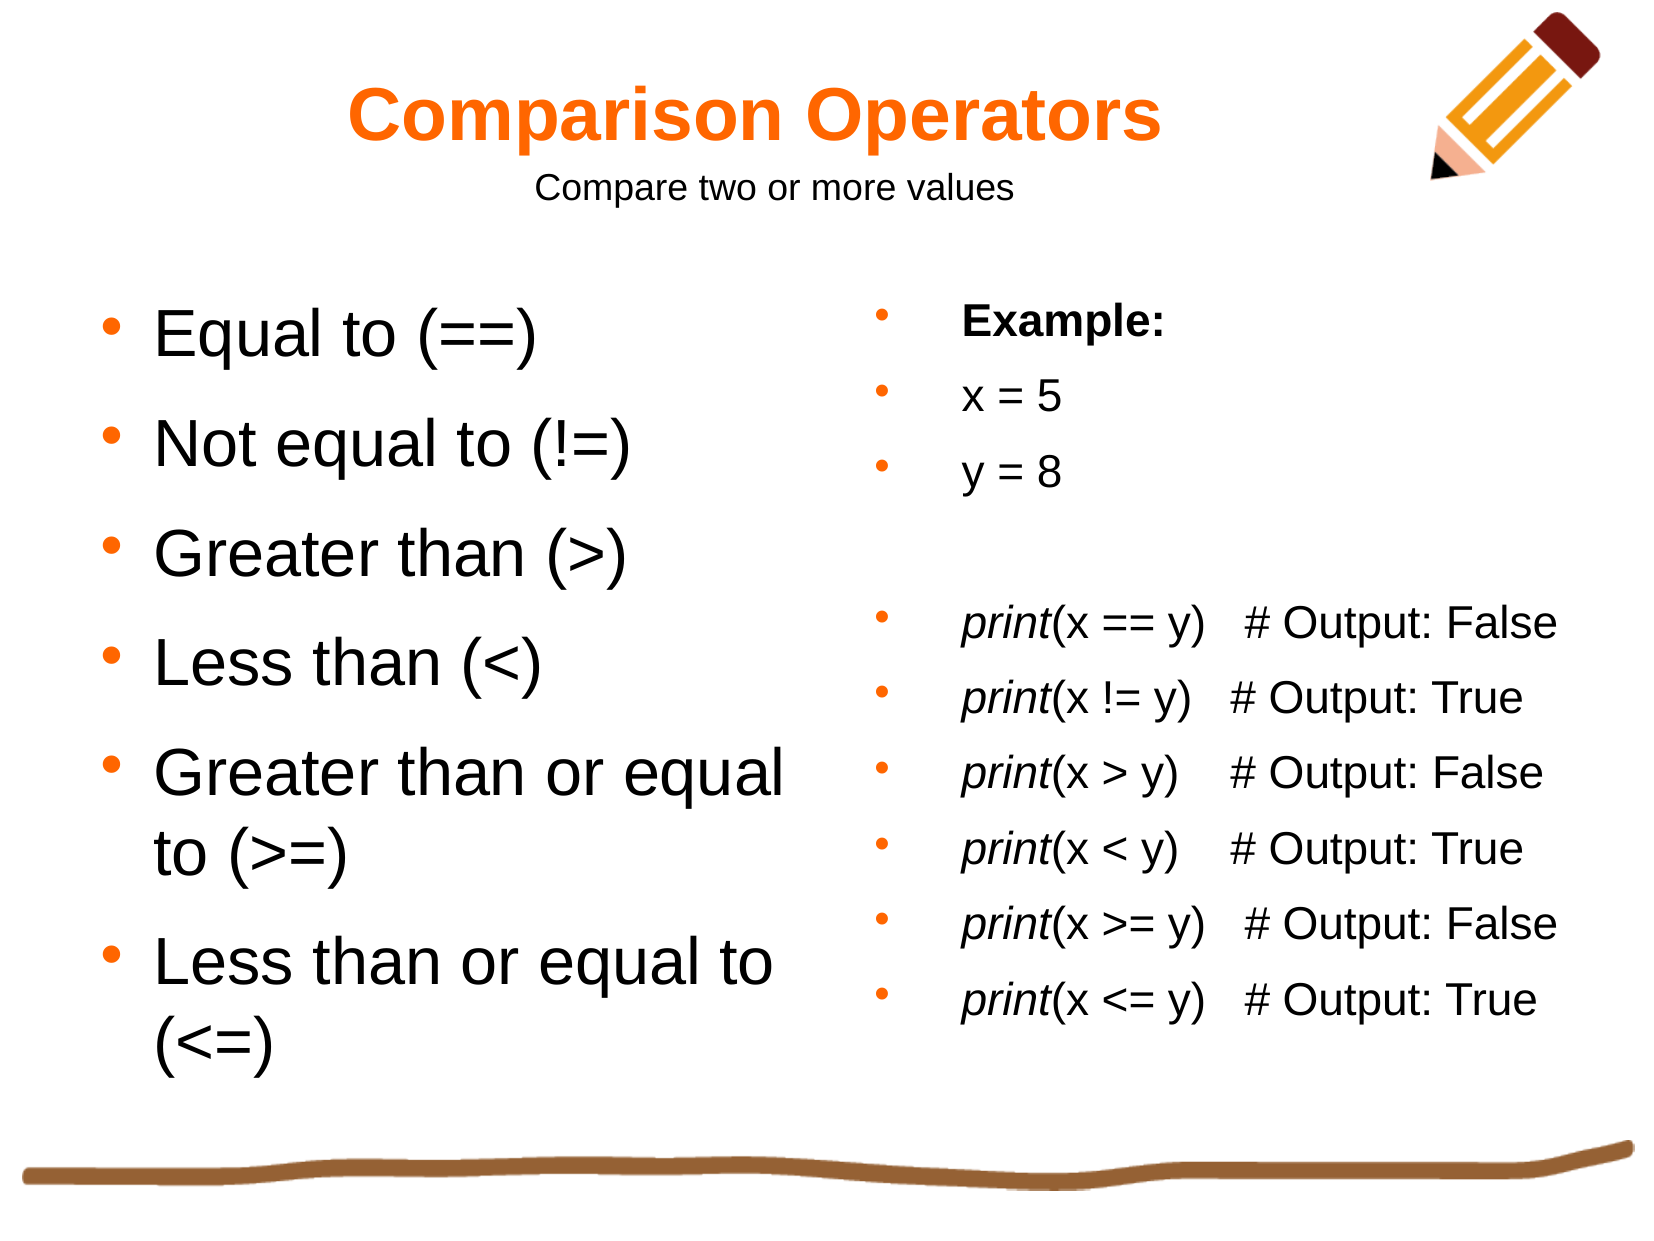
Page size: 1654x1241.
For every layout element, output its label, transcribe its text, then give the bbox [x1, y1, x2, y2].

picture [1430, 12, 1601, 181]
text_box Comparison Operators [82, 49, 1430, 172]
picture [22, 1140, 1635, 1191]
text_box Compare two or more values [519, 155, 1030, 213]
text_box Example: x = 5 y = 8 print(x == y) # Output: False print(x != y) # Output: True print(x > y) # Output: False print(x < y) # Output: True print(x >= y) # Output: False print(x <= y) # Output: True [845, 290, 1572, 1122]
text_box Equal to (==) Not equal to (!=) Greater than (>) Less than (<) Greater than or equal to (>=) Less than or equal to (<=) [82, 290, 809, 1122]
